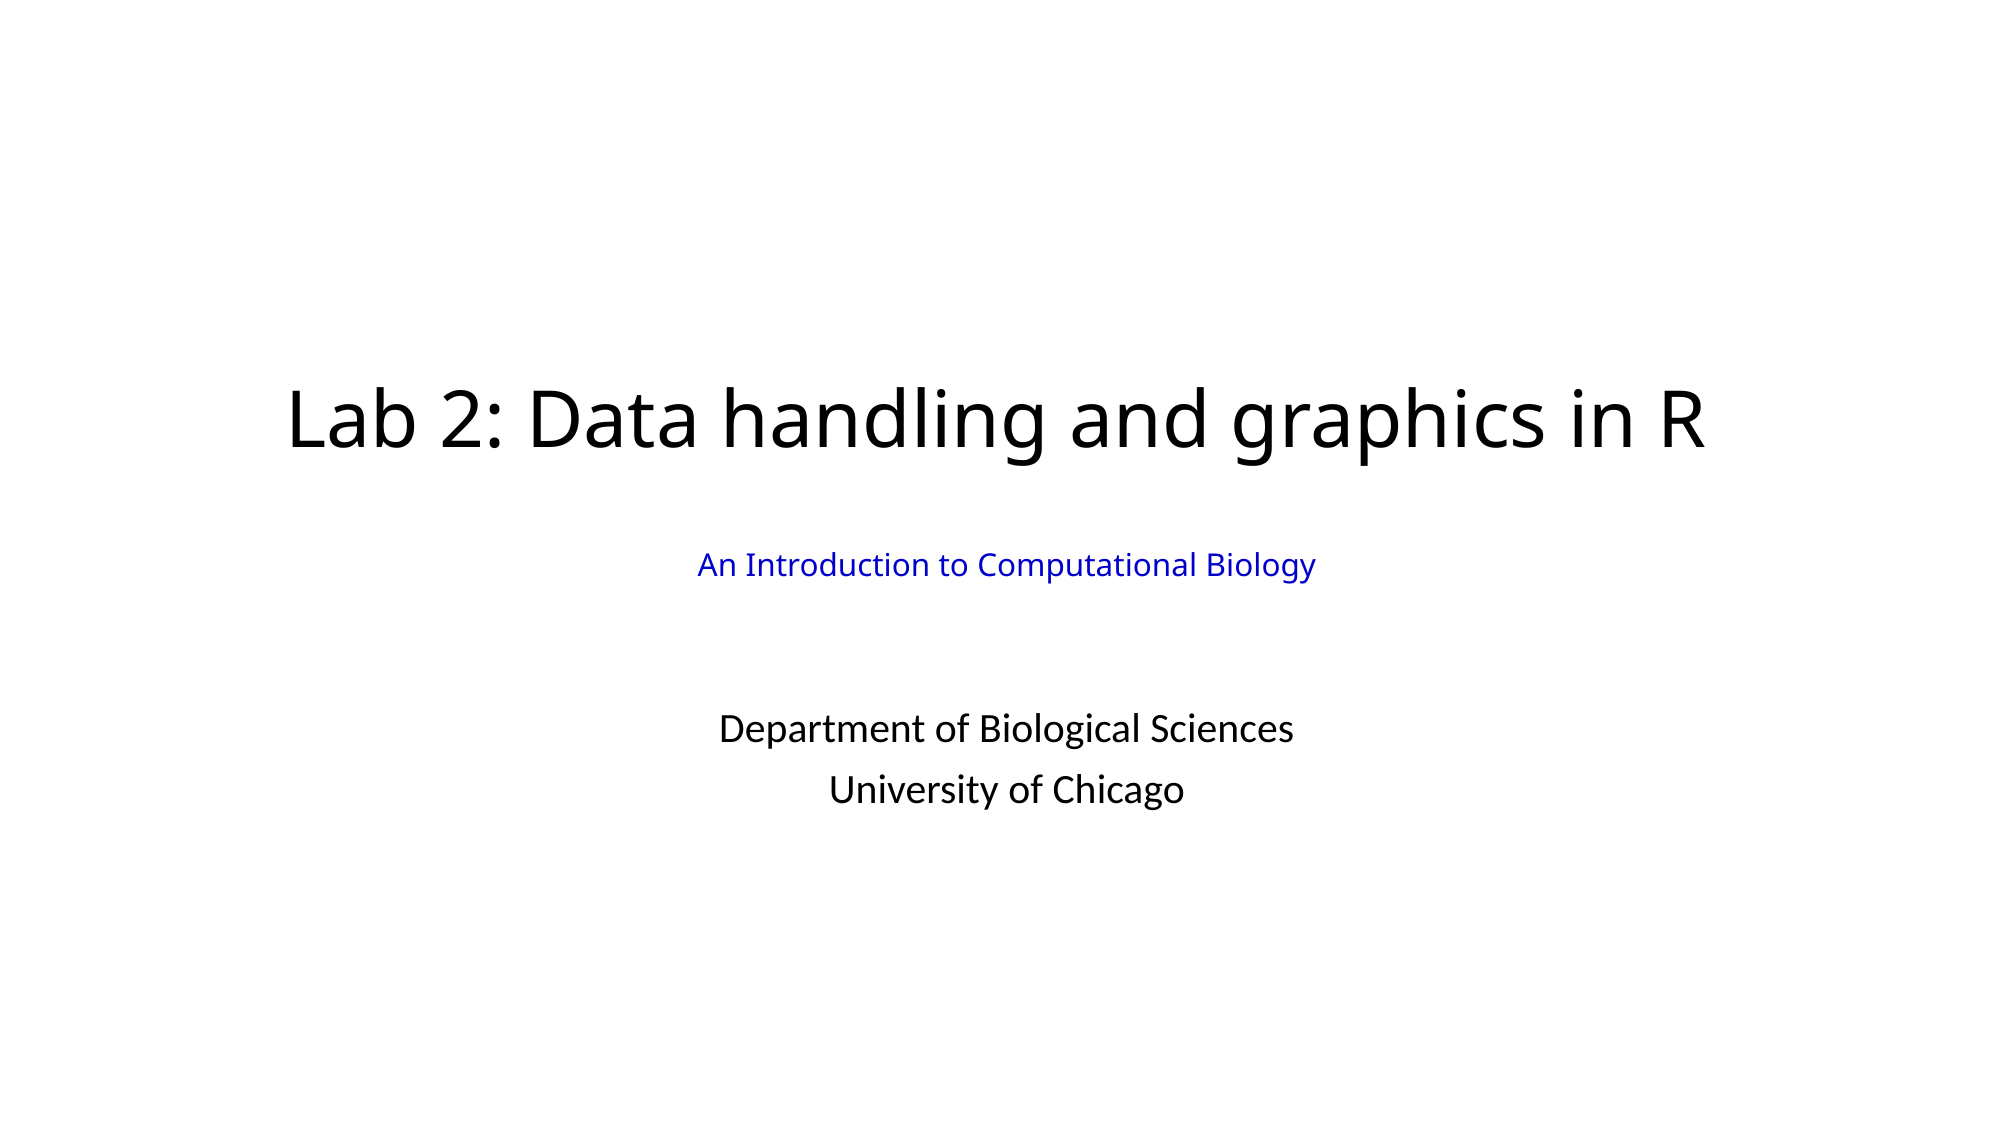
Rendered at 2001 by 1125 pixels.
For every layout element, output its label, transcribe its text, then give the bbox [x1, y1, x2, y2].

title Lab 2: Data handling and graphics in R An Introduction to Computational Biology [263, 349, 1750, 591]
subtitle Department of Biological Sciences University of Chicago [482, 703, 1532, 991]
